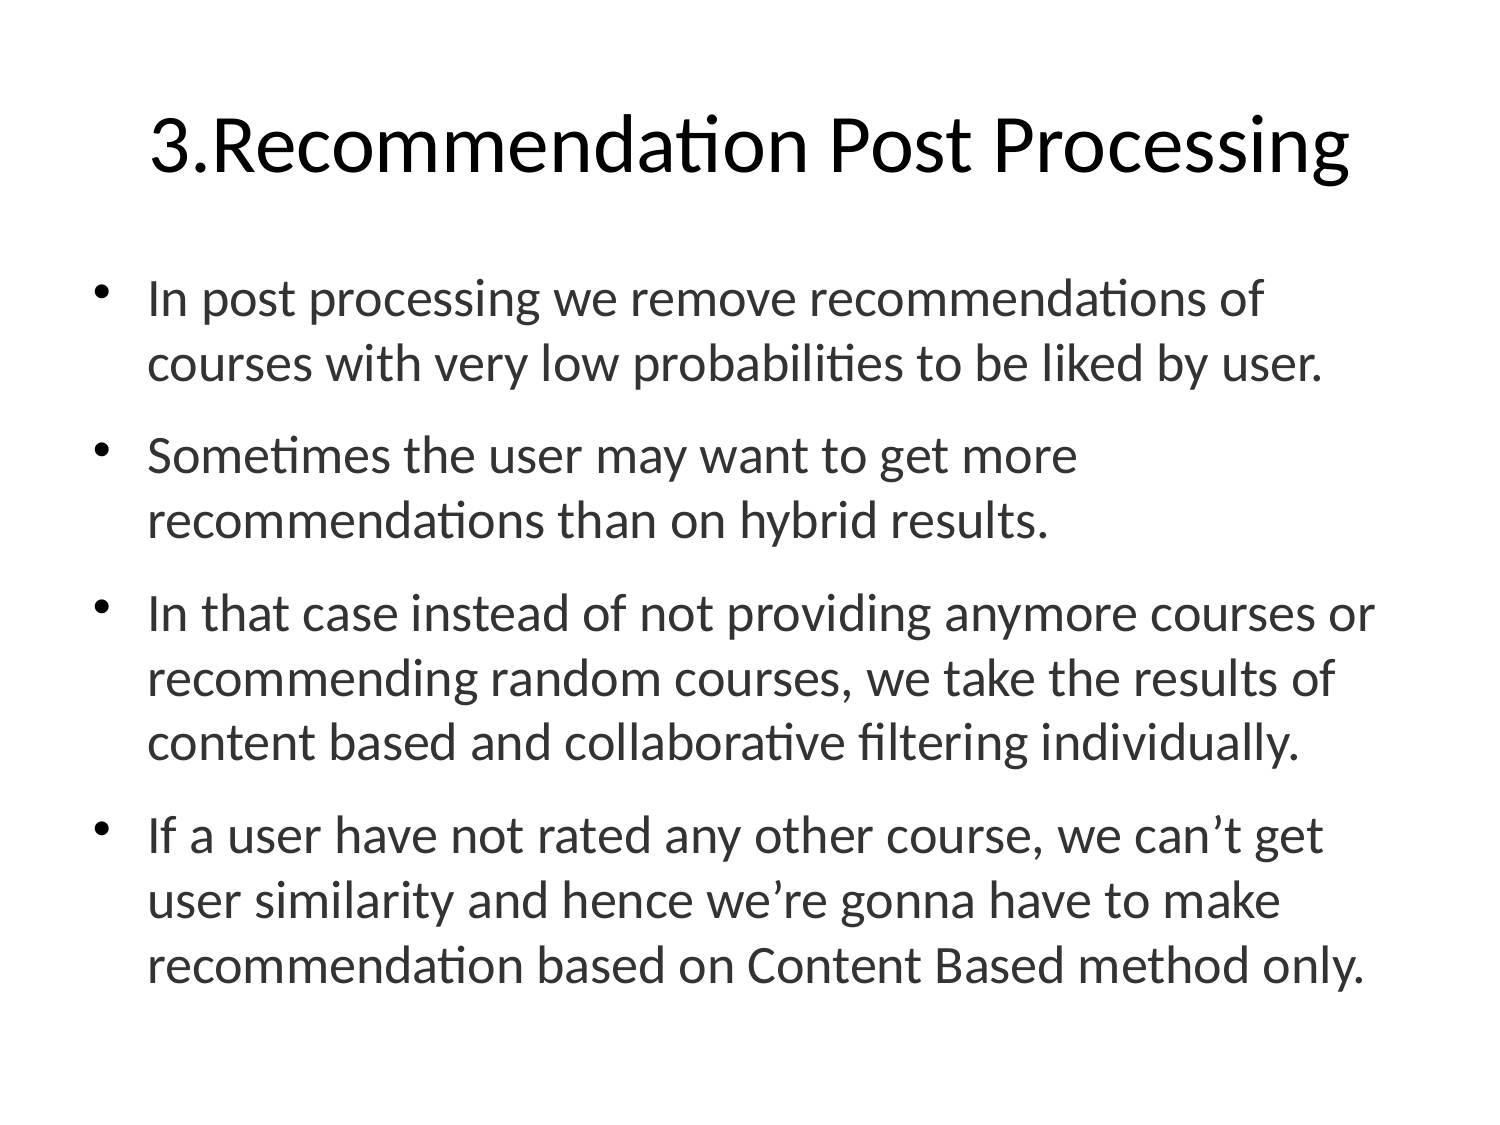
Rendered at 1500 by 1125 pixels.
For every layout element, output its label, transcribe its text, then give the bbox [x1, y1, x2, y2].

text_box In post processing we remove recommendations of courses with very low probabilities to be liked by user. Sometimes the user may want to get more recommendations than on hybrid results. In that case instead of not providing anymore courses or recommending random courses, we take the results of content based and collaborative filtering individually. If a user have not rated any other course, we can’t get user similarity and hence we’re gonna have to make recommendation based on Content Based method only. [75, 262, 1425, 1005]
text_box 3.Recommendation Post Processing [75, 45, 1425, 233]
